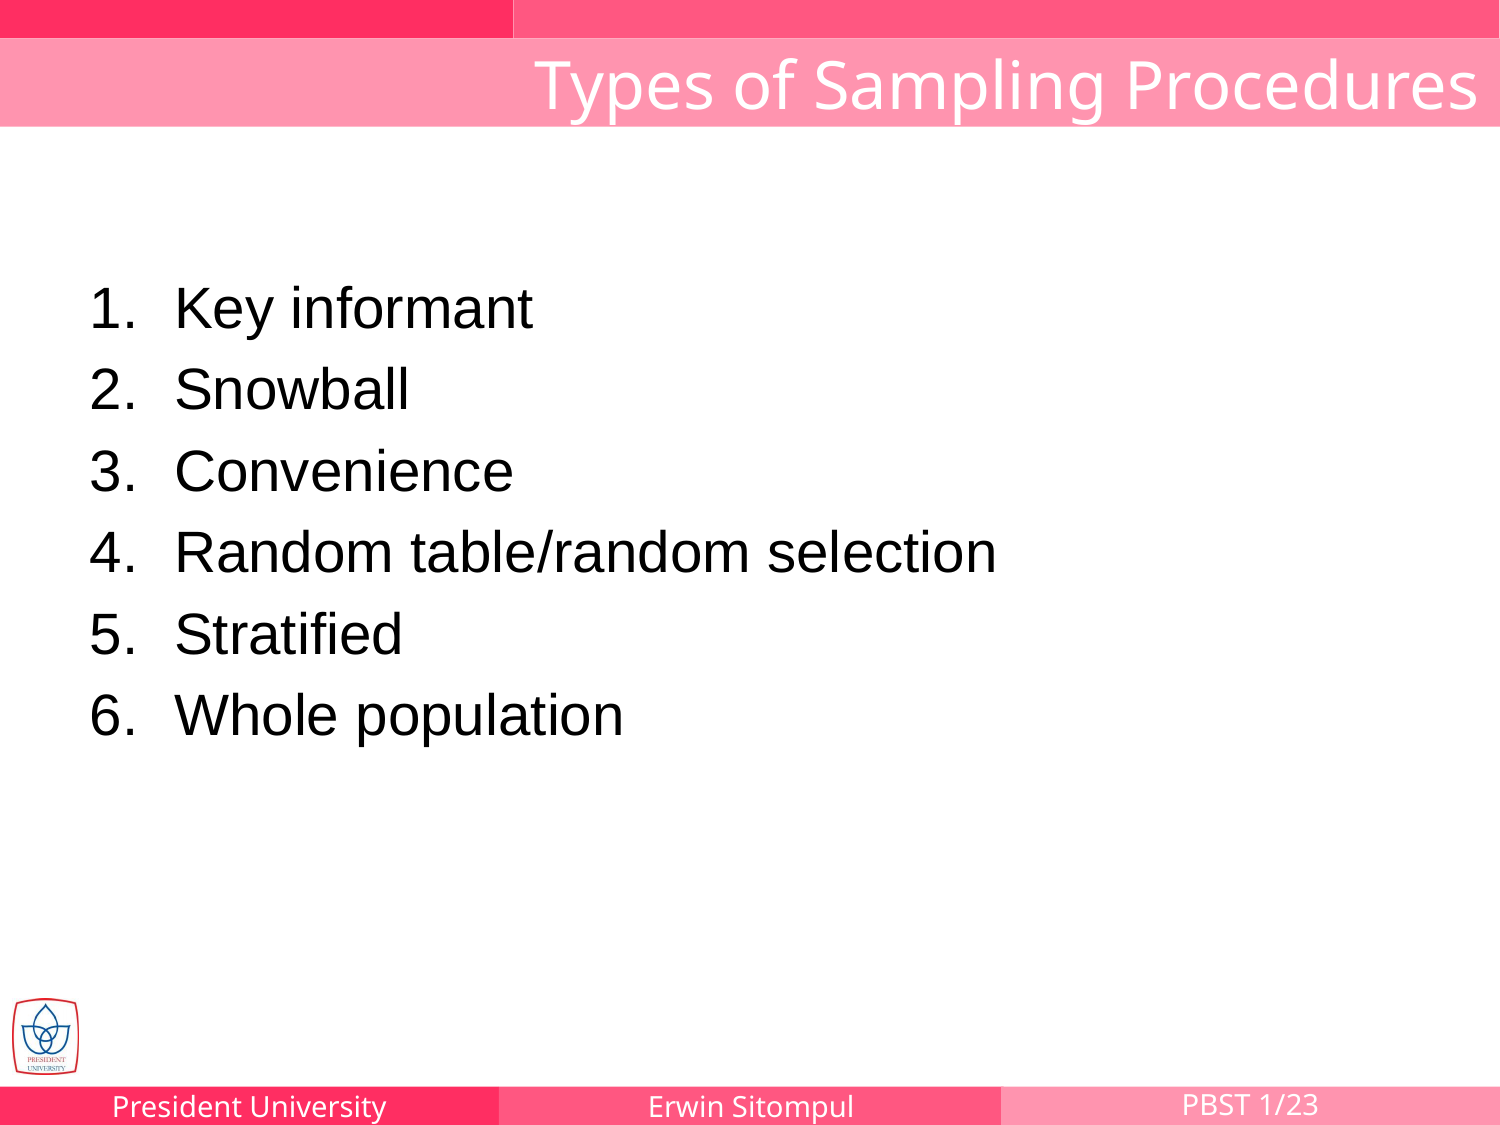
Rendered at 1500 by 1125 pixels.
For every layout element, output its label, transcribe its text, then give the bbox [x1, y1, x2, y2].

title Types of Sampling Procedures [0, 45, 1496, 120]
picture [12, 998, 79, 1075]
list Key informant Snowball Convenience Random table/random selection Stratified Whole population [75, 262, 1425, 1005]
